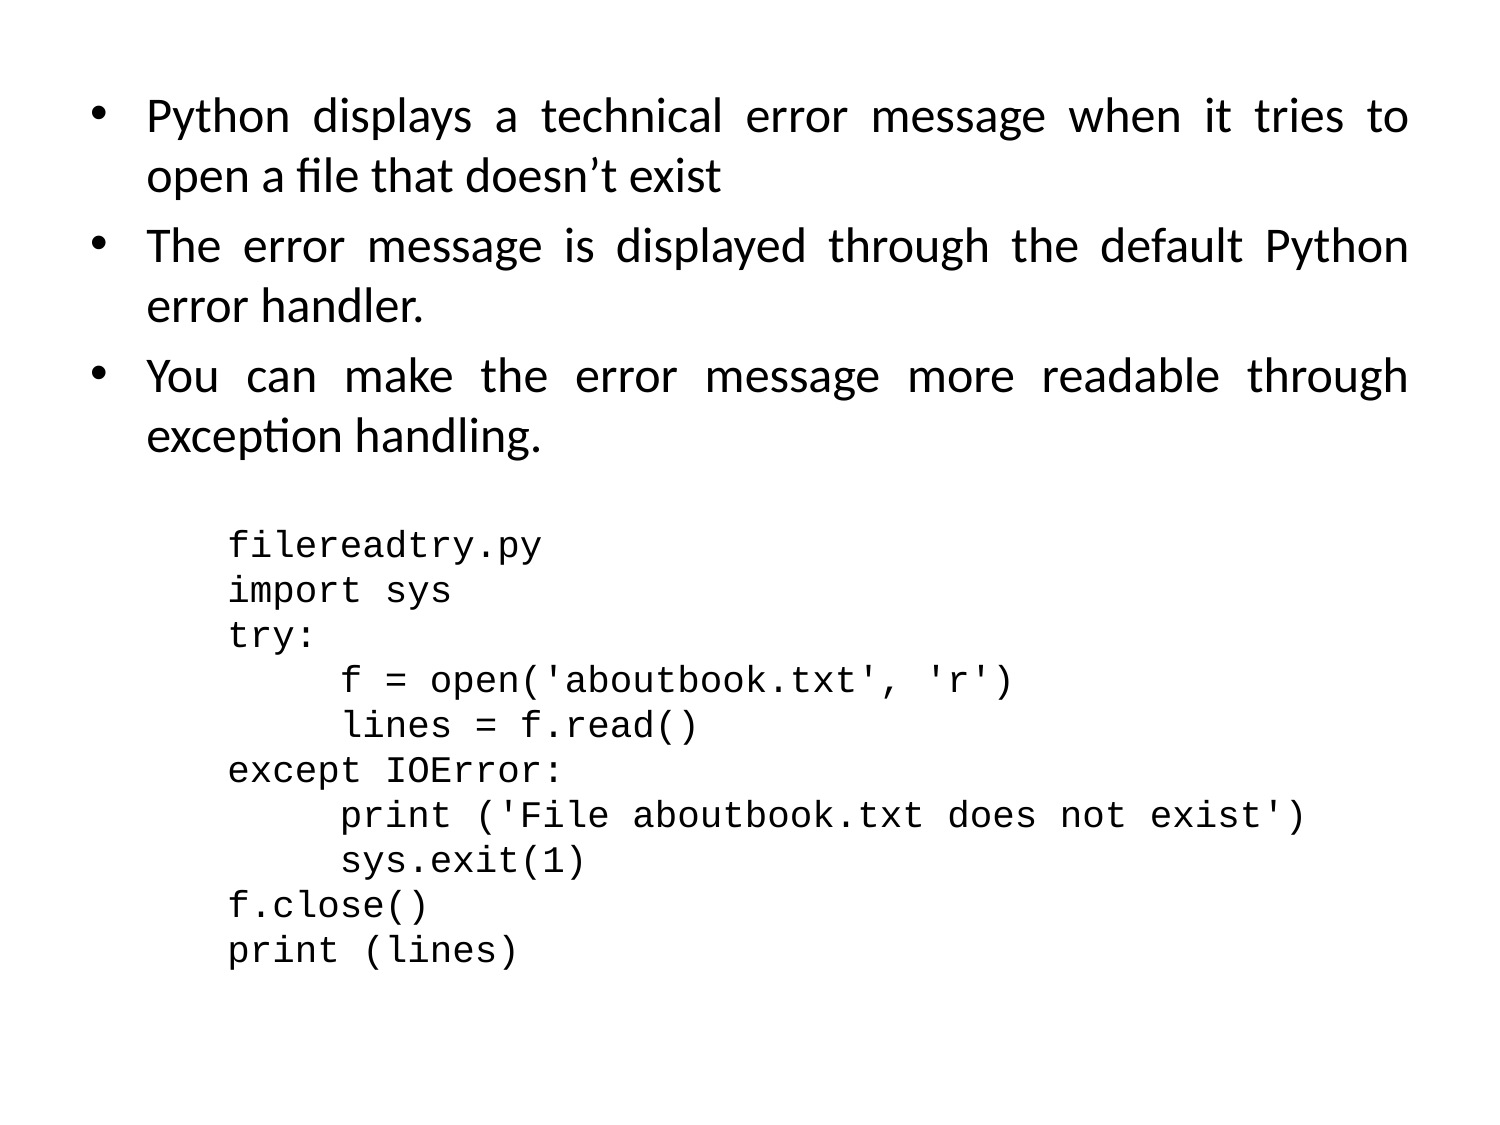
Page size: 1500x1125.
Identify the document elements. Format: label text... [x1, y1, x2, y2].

list Python displays a technical error message when it tries to open a file that doesn’t exist The error message is displayed through the default Python error handler. You can make the error message more readable through exception handling. [75, 75, 1425, 1005]
text_box filereadtry.py import sys try: f = open('aboutbook.txt', 'r') lines = f.read() except IOError: print ('File aboutbook.txt does not exist') sys.exit(1) f.close() print (lines) [212, 512, 1375, 1023]
